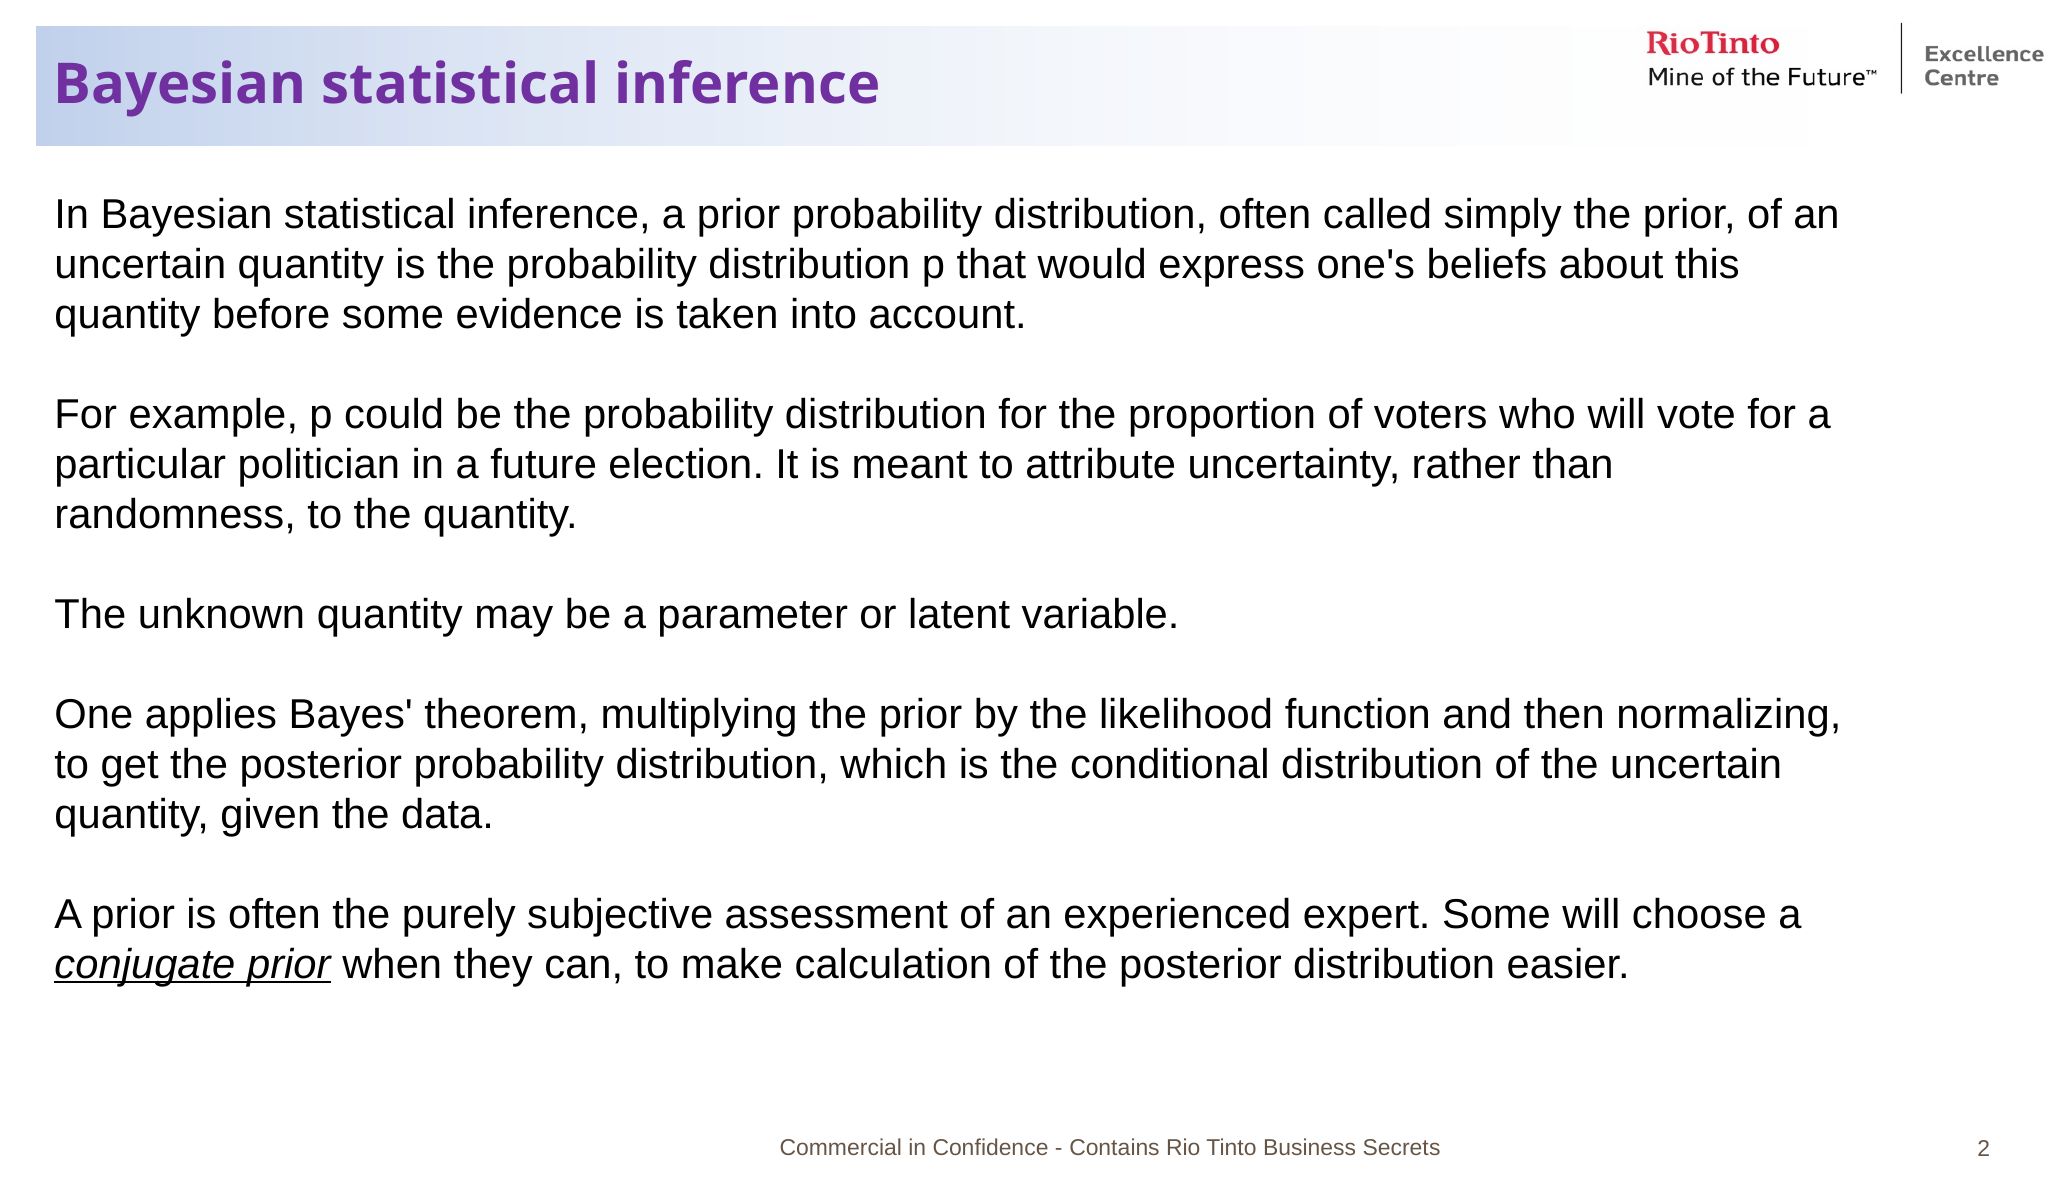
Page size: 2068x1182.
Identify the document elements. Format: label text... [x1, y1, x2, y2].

title Bayesian statistical inference [36, 26, 1828, 146]
slide_number 2 [1686, 1124, 2008, 1168]
footer Commercial in Confidence - Contains Rio Tinto Business Secrets [542, 1124, 1685, 1182]
text_box In Bayesian statistical inference, a prior probability distribution, often called simply the prior, of an uncertain quantity is the probability distribution p that would express one's beliefs about this quantity before some evidence is taken into account. For example, p could be the probability distribution for the proportion of voters who will vote for a particular politician in a future election. It is meant to attribute uncertainty, rather than randomness, to the quantity. The unknown quantity may be a parameter or latent variable. One applies Bayes' theorem, multiplying the prior by the likelihood function and then normalizing, to get the posterior probability distribution, which is the conditional distribution of the uncertain quantity, given the data. A prior is often the purely subjective assessment of an experienced expert. Some will choose a conjugate prior when they can, to make calculation of the posterior distribution easier. [39, 179, 1875, 1045]
picture [1622, 10, 2068, 106]
